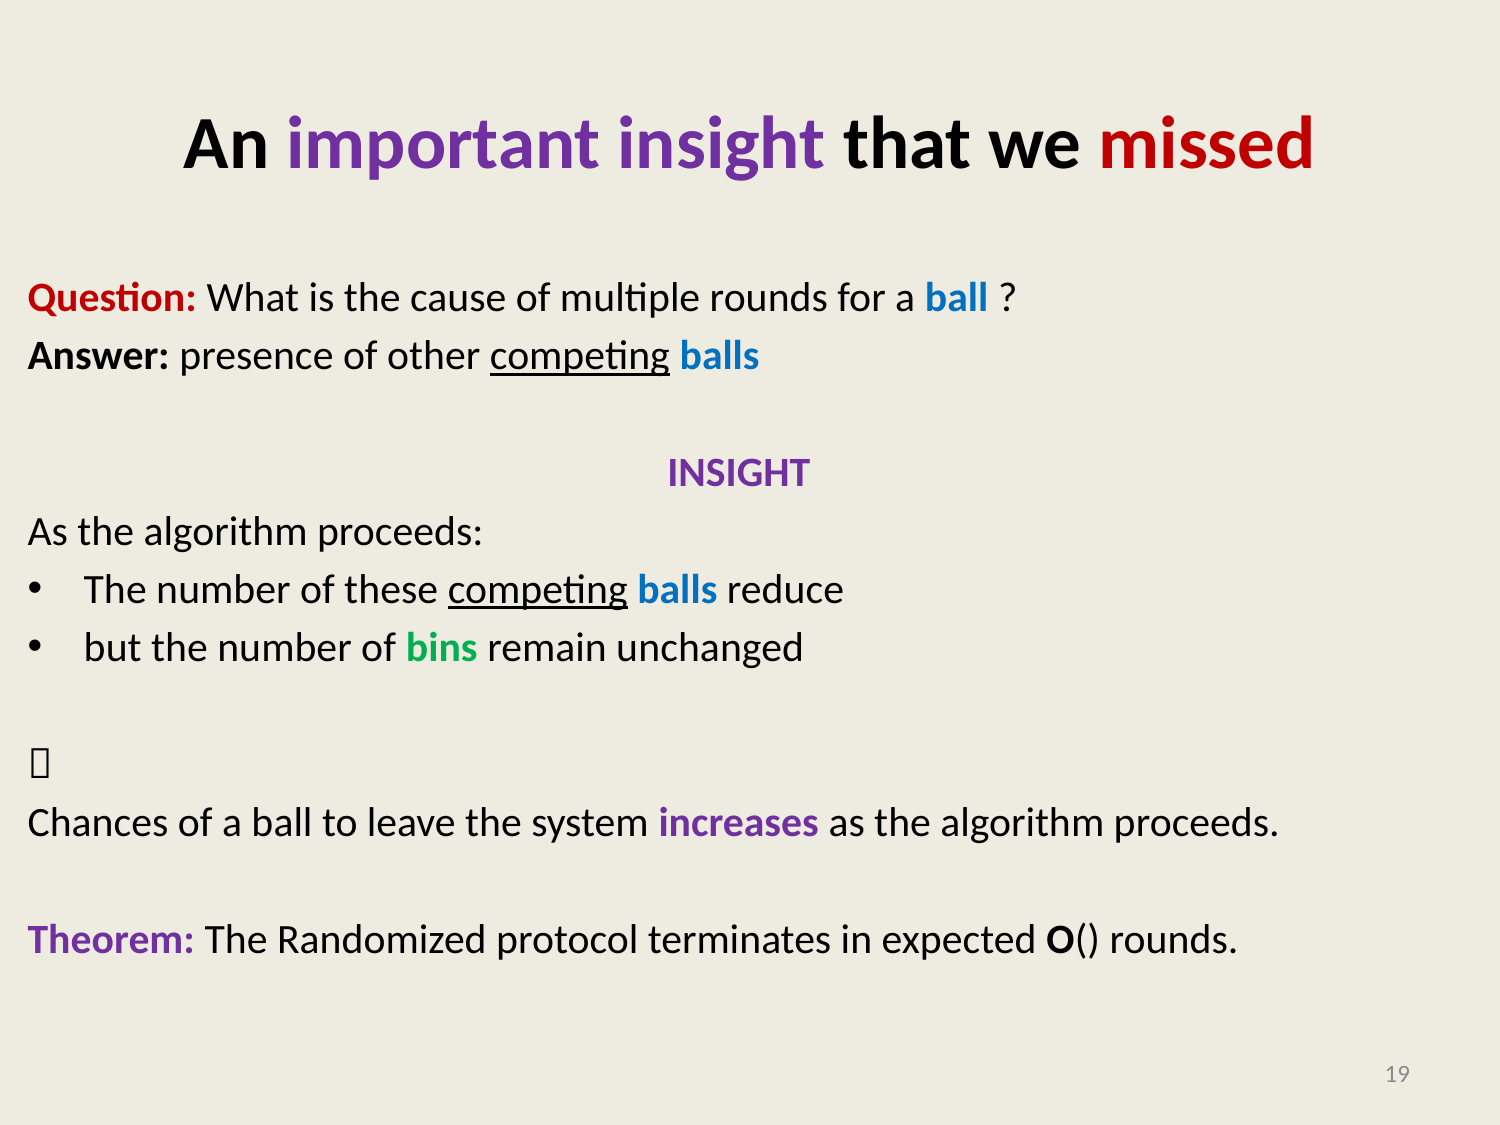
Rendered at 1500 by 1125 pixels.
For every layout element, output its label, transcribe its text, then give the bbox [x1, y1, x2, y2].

slide_number 19 [1074, 1042, 1425, 1103]
title An important insight that we missed [75, 45, 1425, 233]
